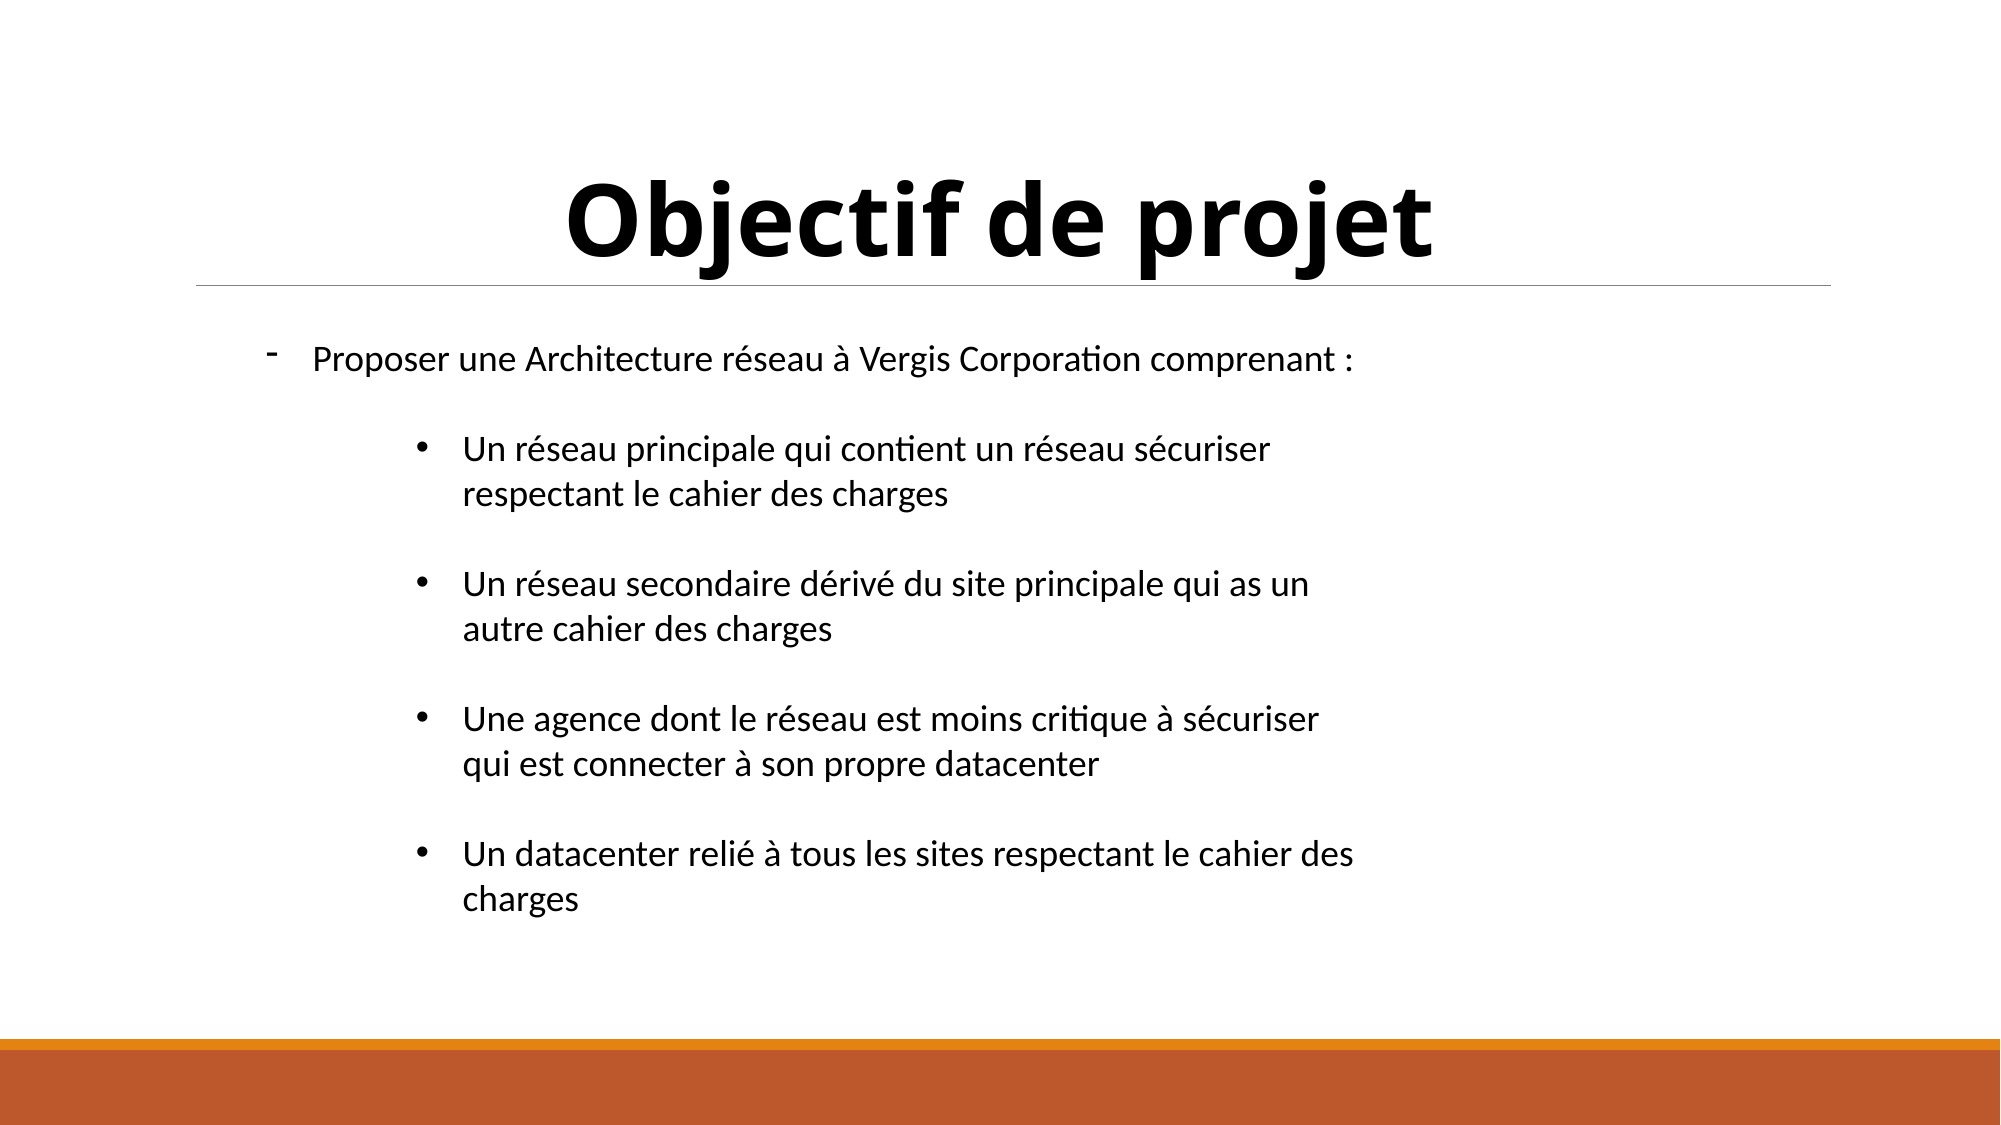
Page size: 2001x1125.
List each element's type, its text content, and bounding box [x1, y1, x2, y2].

text_box Proposer une Architecture réseau à Vergis Corporation comprenant : Un réseau principale qui contient un réseau sécuriser respectant le cahier des charges Un réseau secondaire dérivé du site principale qui as un autre cahier des charges Une agence dont le réseau est moins critique à sécuriser qui est connecter à son propre datacenter Un datacenter relié à tous les sites respectant le cahier des charges [251, 326, 1387, 927]
text_box Objectif de projet [265, 148, 1735, 284]
